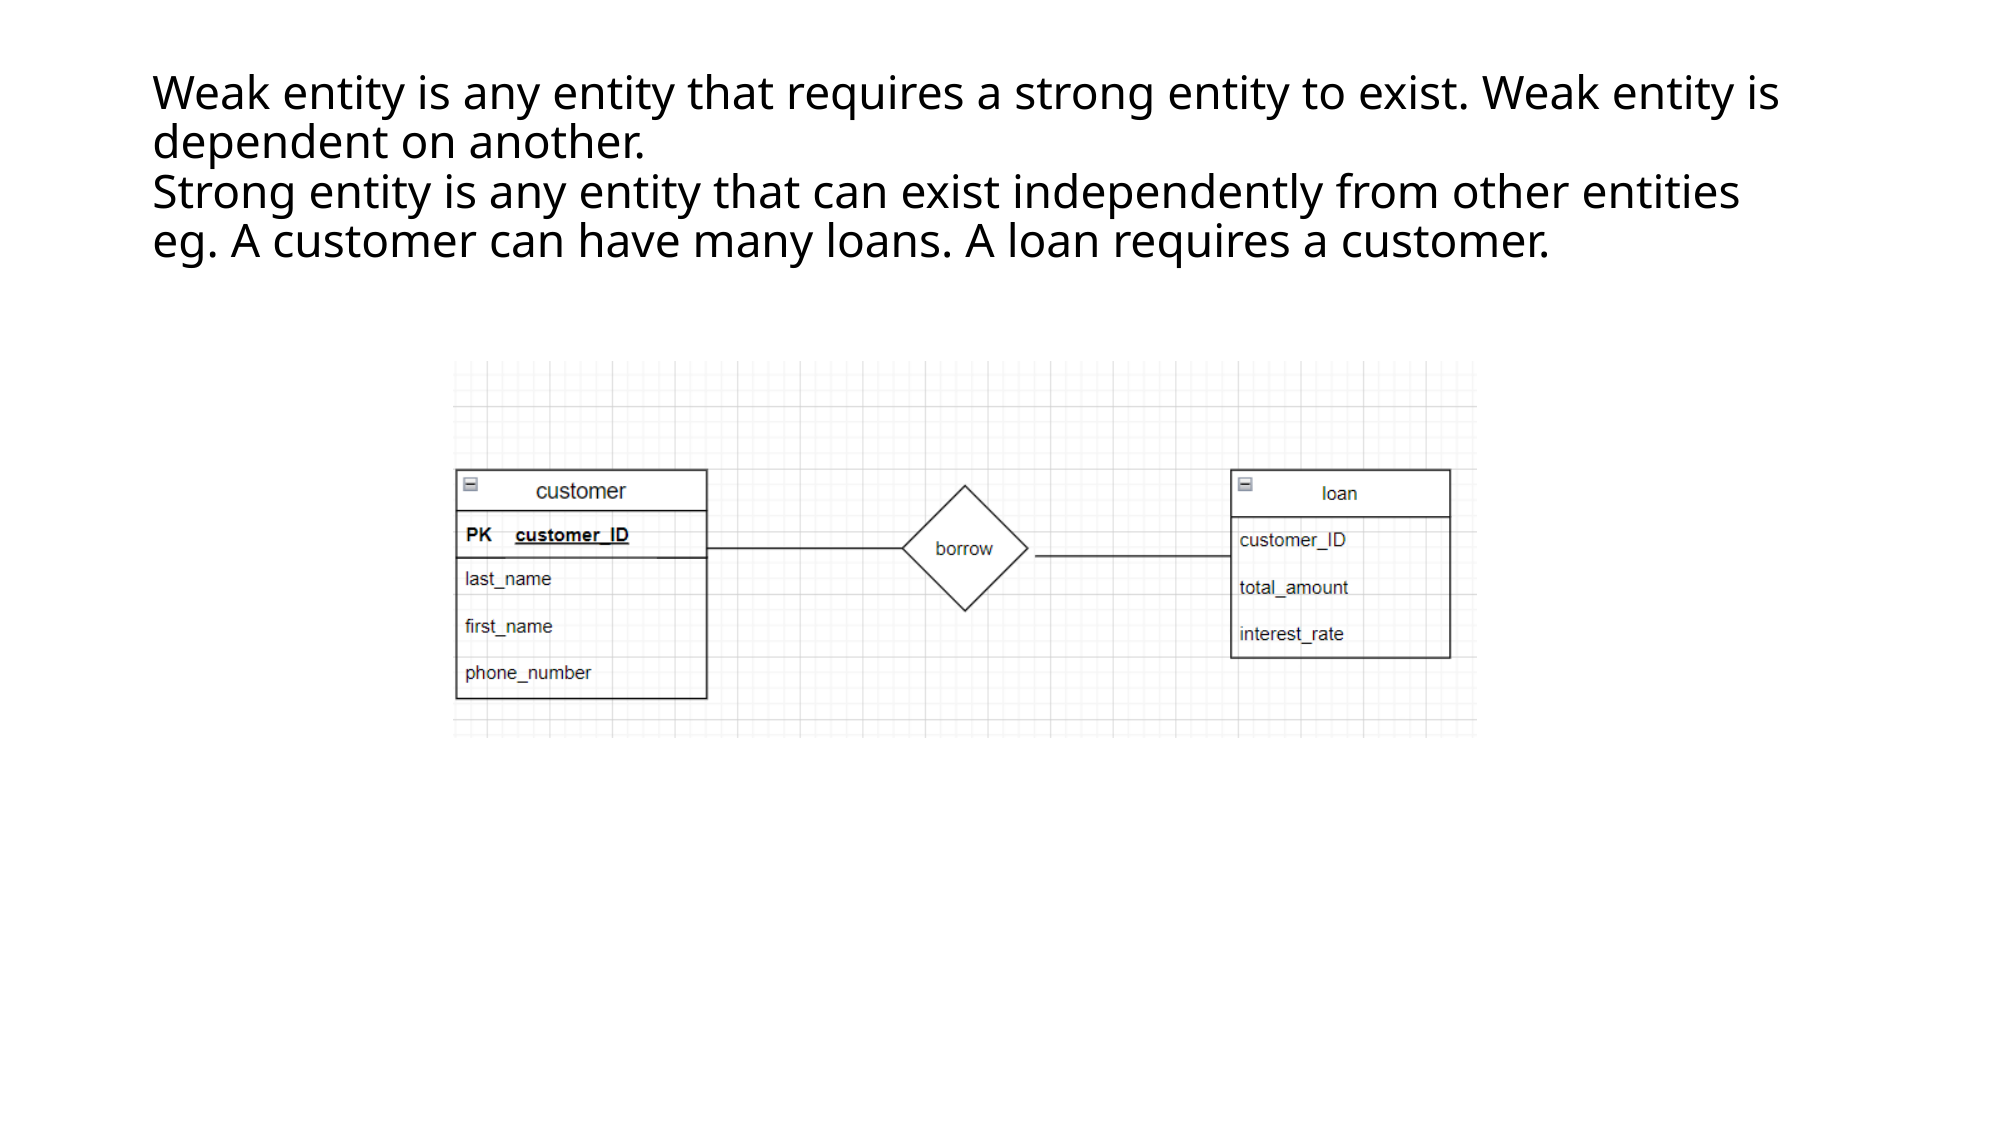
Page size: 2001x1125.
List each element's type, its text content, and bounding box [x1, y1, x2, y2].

title Weak entity is any entity that requires a strong entity to exist. Weak entity is dependent on another. Strong entity is any entity that can exist independently from other entities eg. A customer can have many loans. A loan requires a customer. [137, 59, 1863, 278]
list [453, 361, 1477, 738]
